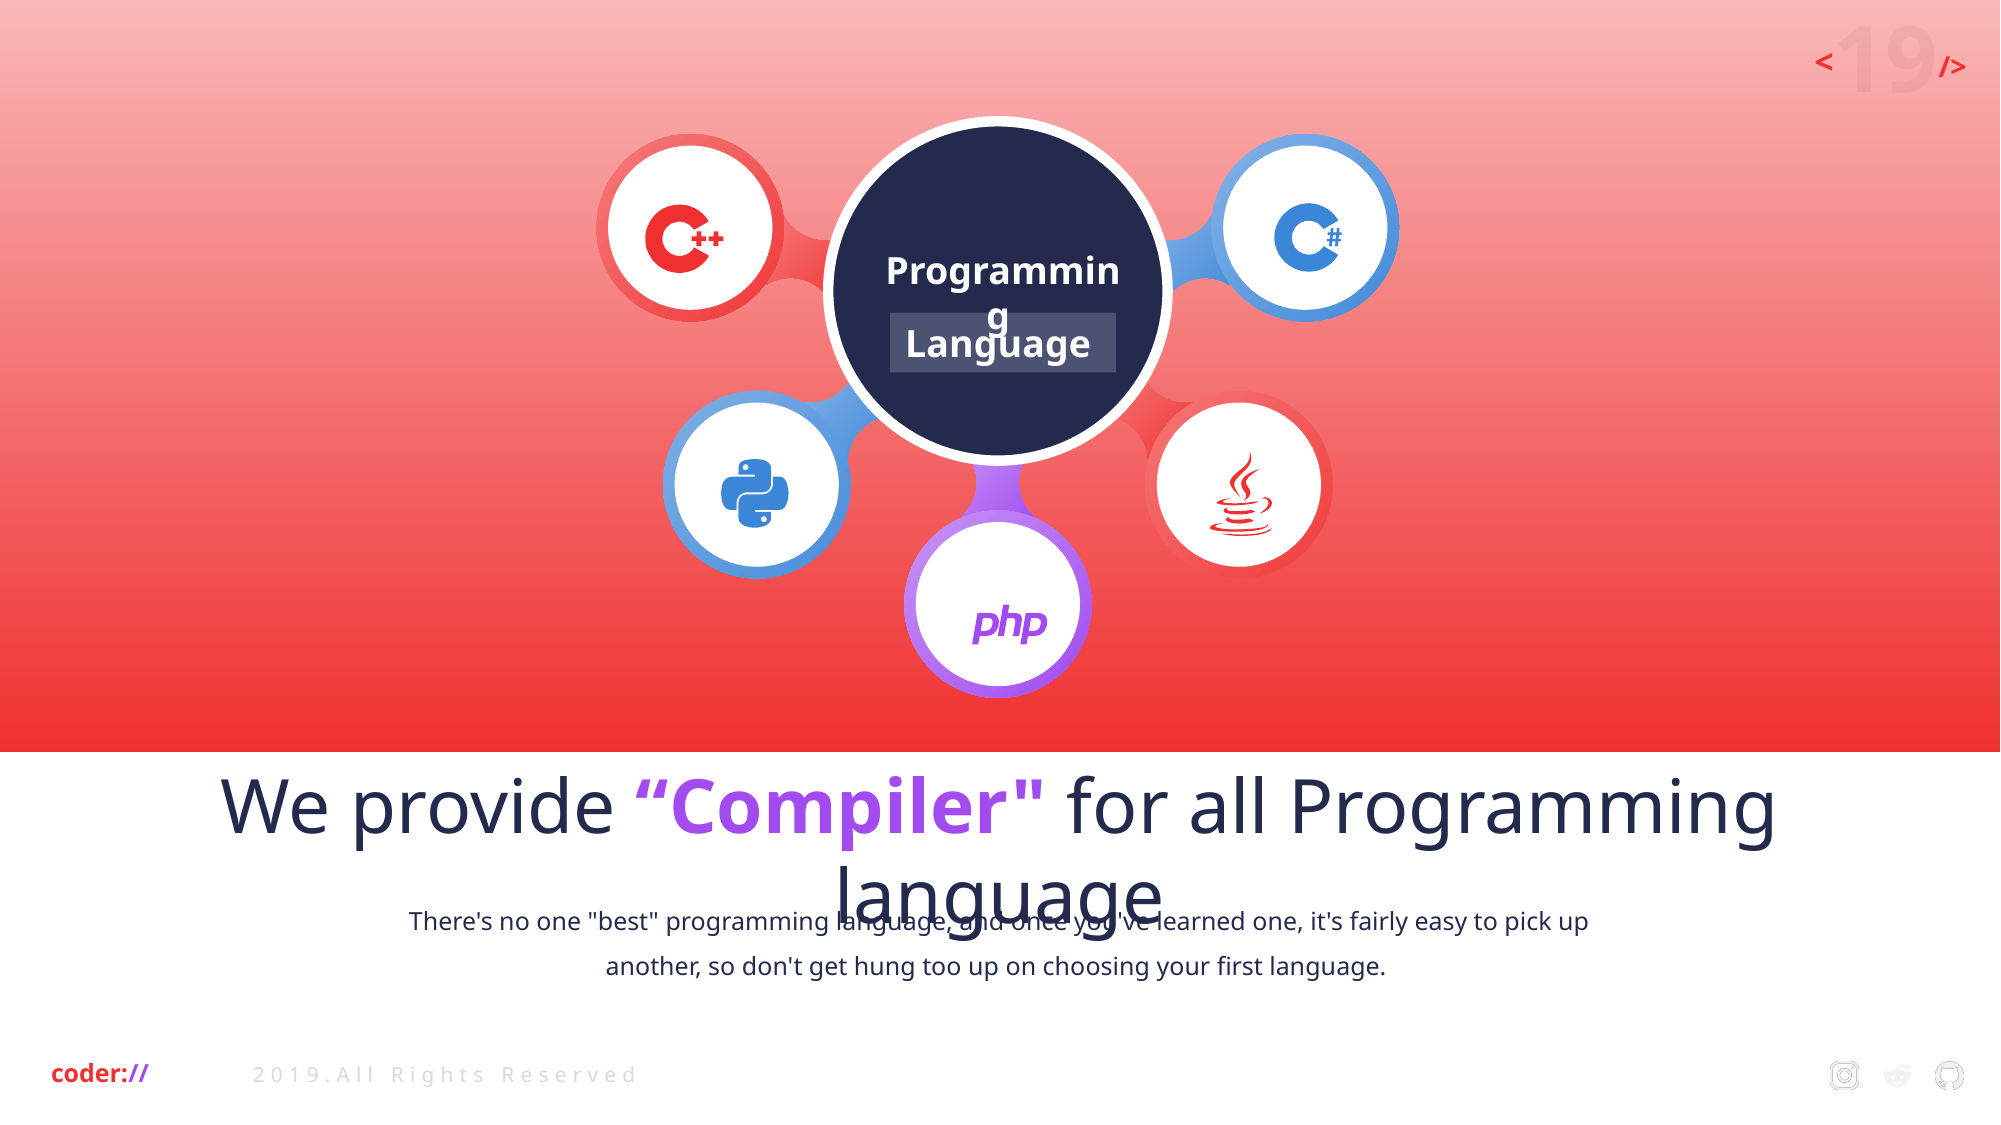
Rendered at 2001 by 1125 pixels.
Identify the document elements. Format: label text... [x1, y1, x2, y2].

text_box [972, 604, 1048, 645]
picture [1830, 1061, 1859, 1090]
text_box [720, 458, 790, 529]
text_box We provide “Compiler" for all Programming language [166, 751, 1834, 946]
text_box There's no one "best" programming language, and once you've learned one, it's fairly easy to pick up another, so don't get hung too up on choosing your first language. [350, 882, 1650, 988]
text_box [1274, 203, 1342, 272]
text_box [596, 121, 1400, 698]
text_box [0, 0, 2000, 752]
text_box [861, 239, 1145, 374]
picture [1935, 1061, 1964, 1090]
